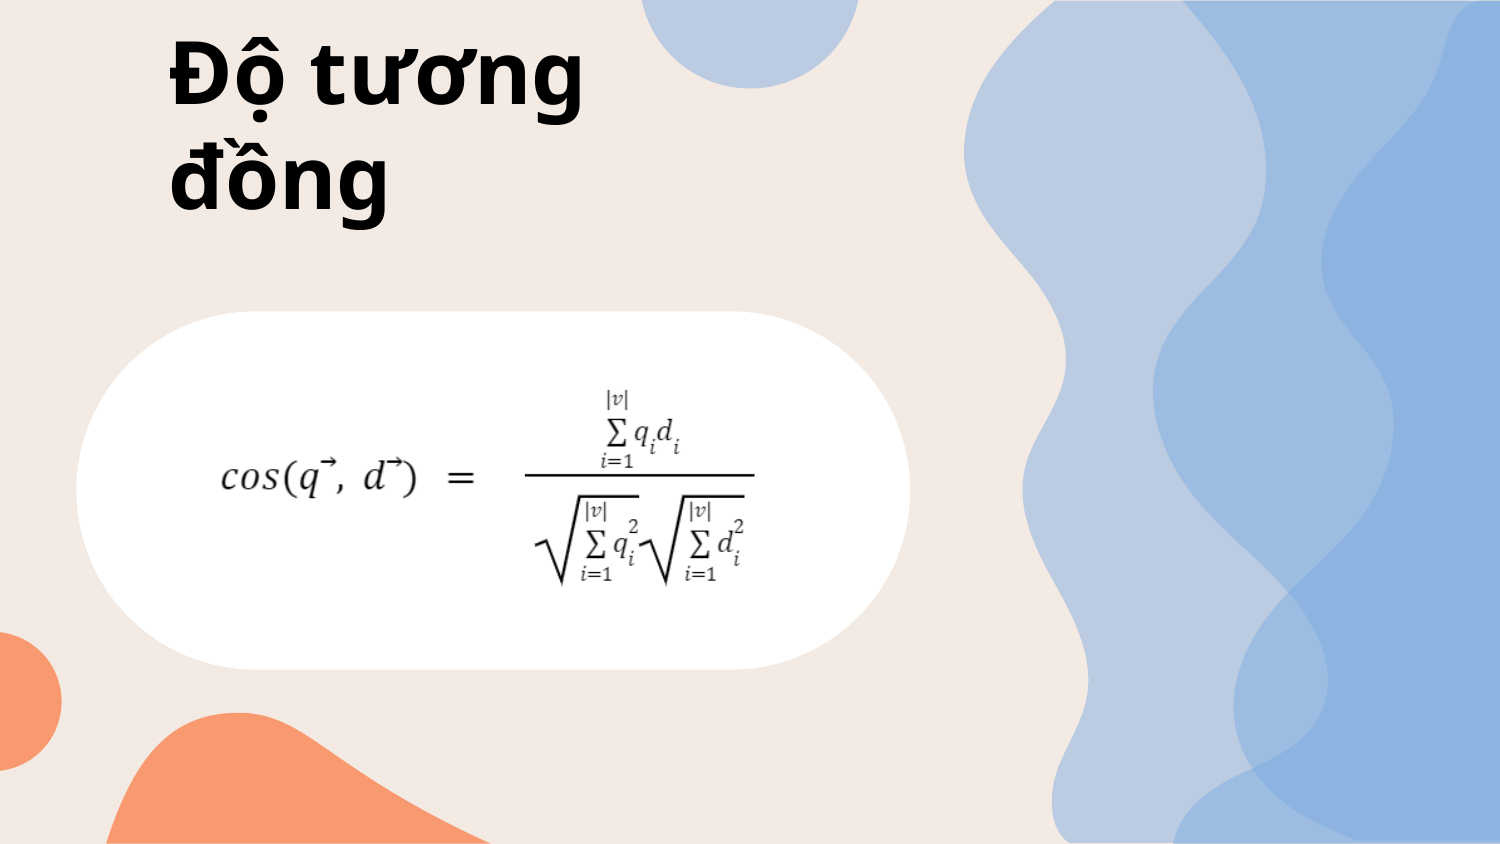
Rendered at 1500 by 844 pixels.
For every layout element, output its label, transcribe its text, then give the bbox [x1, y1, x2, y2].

picture [186, 370, 494, 585]
text_box [76, 311, 911, 670]
title Độ tương đồng [153, 105, 834, 243]
picture [510, 370, 776, 611]
